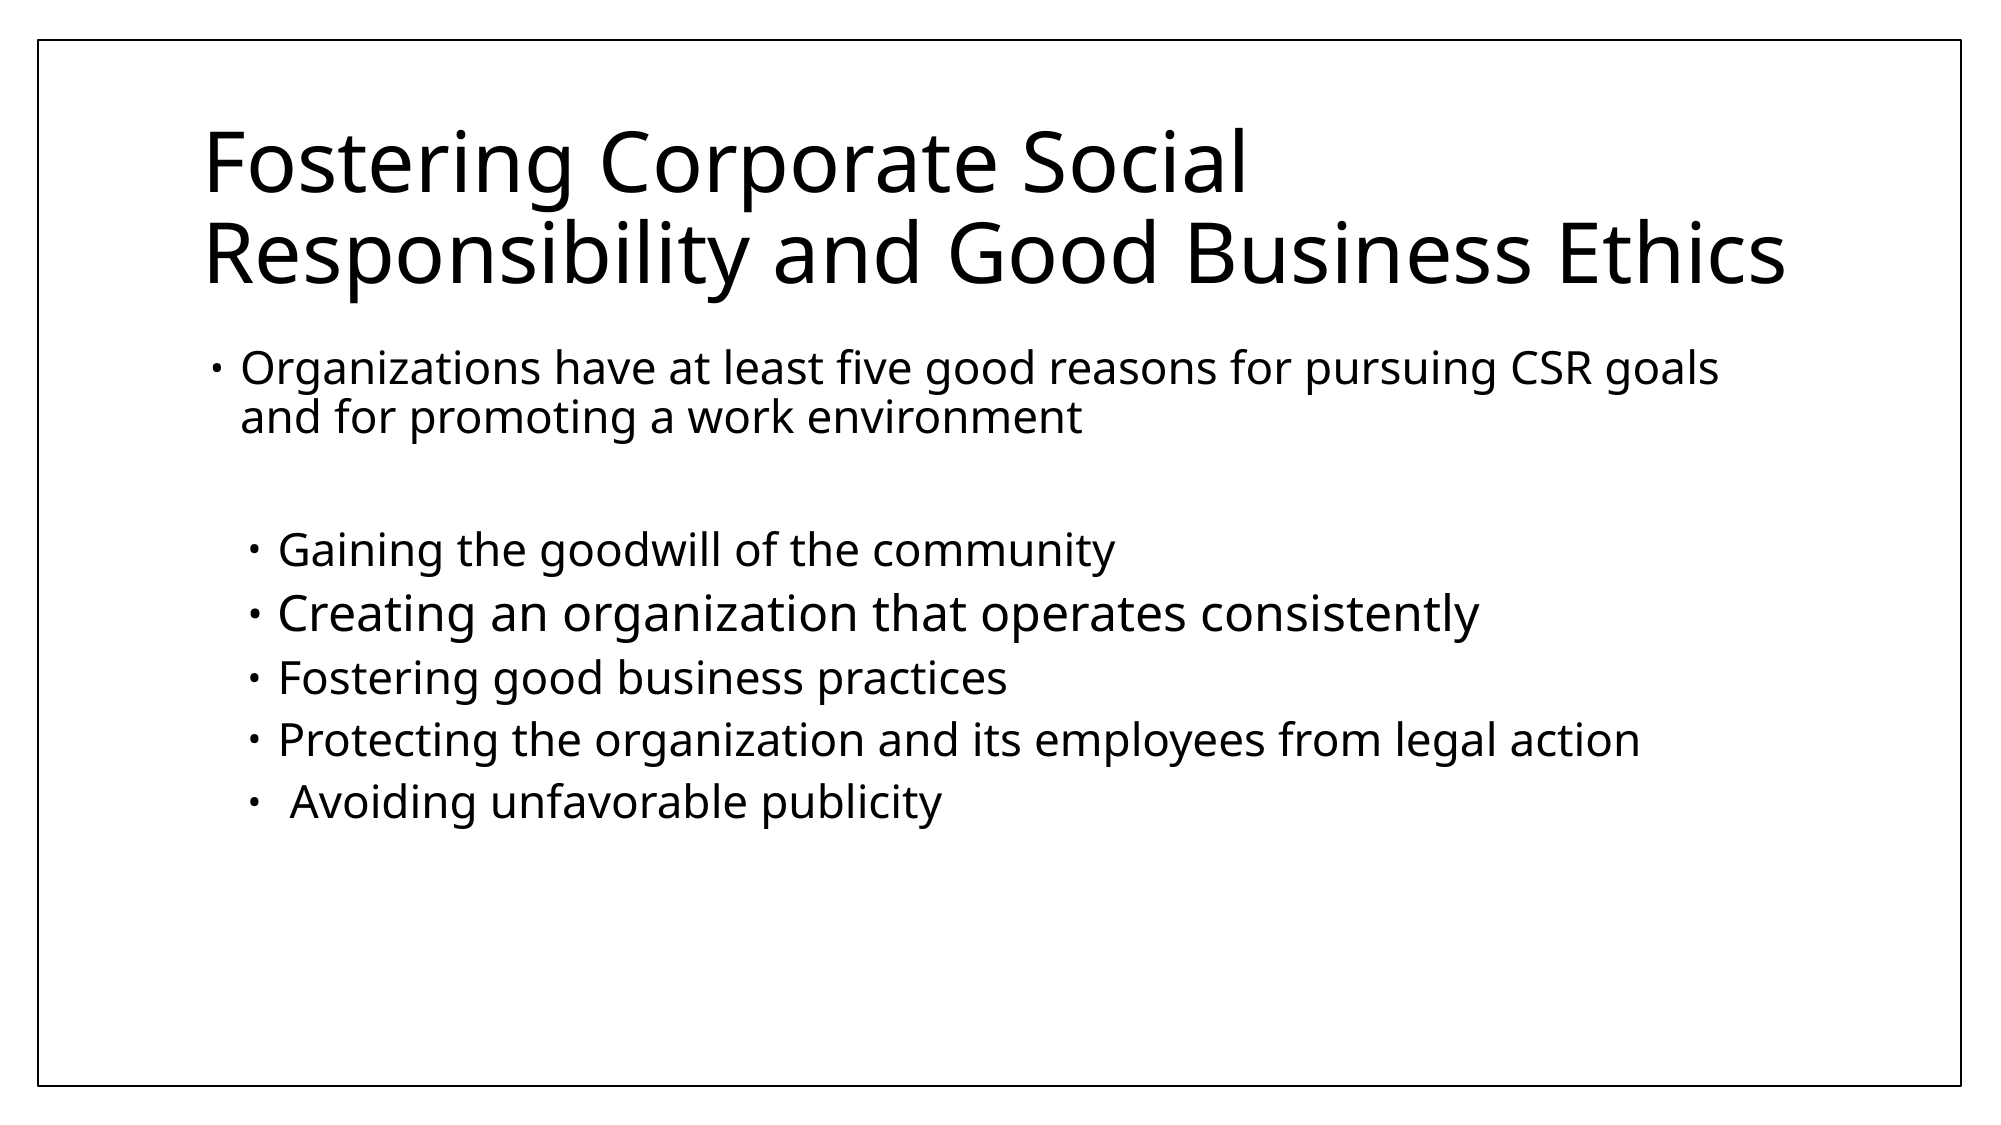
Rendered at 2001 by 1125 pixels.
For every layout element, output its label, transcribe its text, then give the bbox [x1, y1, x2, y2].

list Organizations have at least five good reasons for pursuing CSR goals and for promoting a work environment Gaining the goodwill of the community Creating an organization that operates consistently Fostering good business practices Protecting the organization and its employees from legal action Avoiding unfavorable publicity [187, 337, 1808, 1000]
title Fostering Corporate Social Responsibility and Good Business Ethics [187, 99, 1808, 323]
